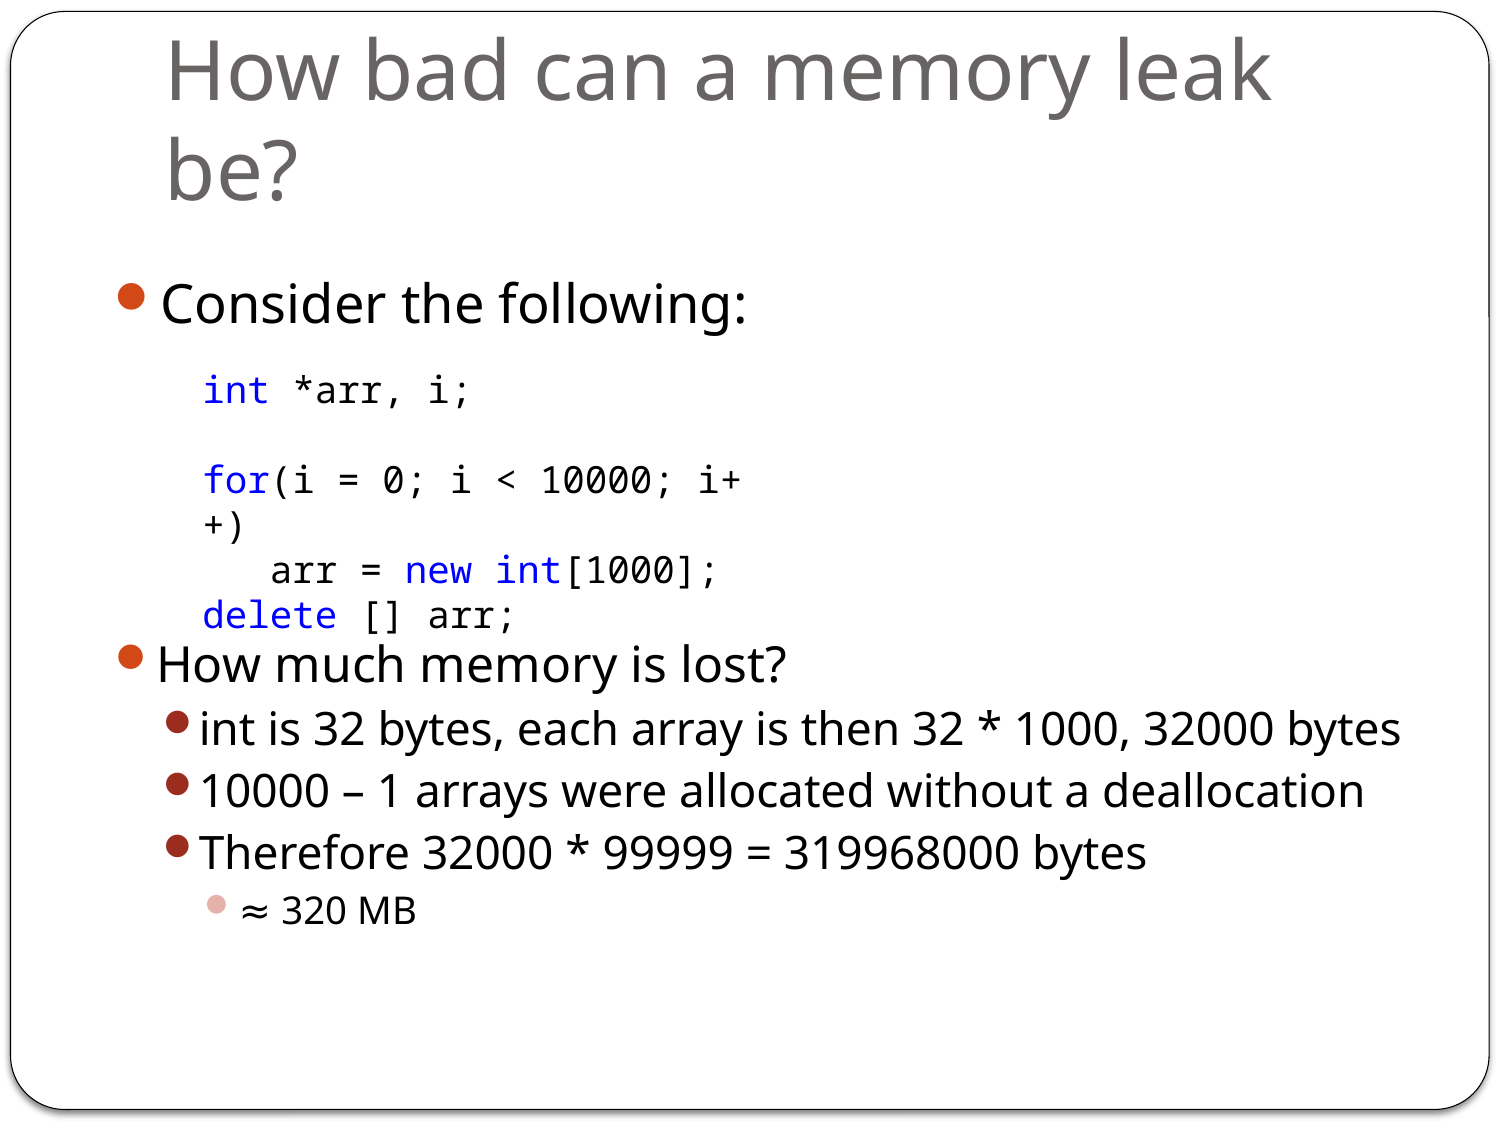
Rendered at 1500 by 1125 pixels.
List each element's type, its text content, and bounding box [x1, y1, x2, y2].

text_box How much memory is lost? int is 32 bytes, each array is then 32 * 1000, 32000 bytes 10000 – 1 arrays were allocated without a deallocation Therefore 32000 * 99999 = 319968000 bytes ≈ 320 MB [99, 624, 1425, 1025]
text_box int *arr, i; for(i = 0; i < 10000; i++) arr = new int[1000]; delete [] arr; [187, 358, 800, 624]
list Consider the following: [99, 262, 1425, 363]
title How bad can a memory leak be? [150, 45, 1425, 233]
